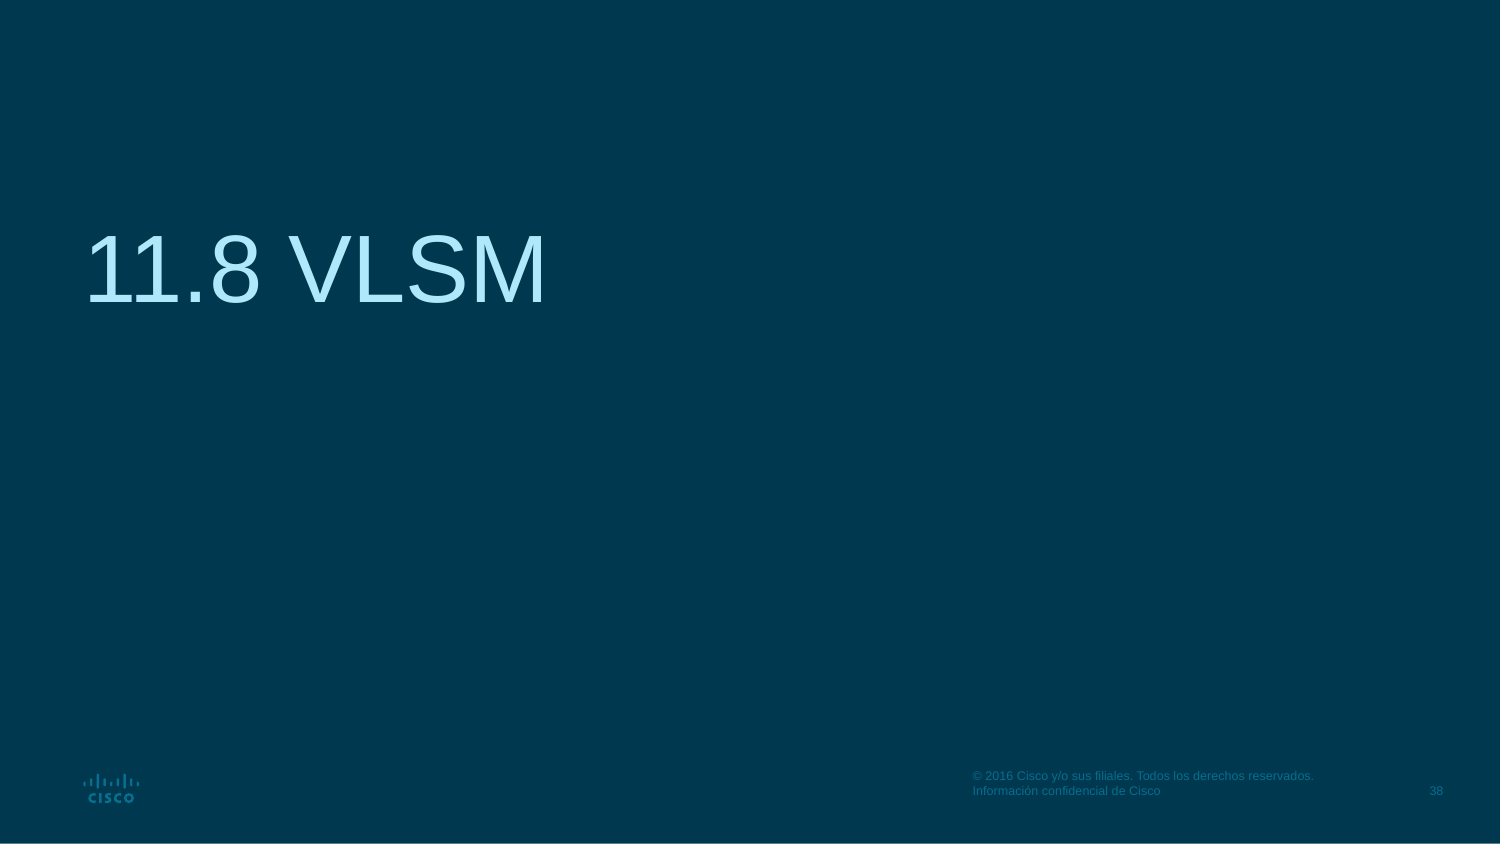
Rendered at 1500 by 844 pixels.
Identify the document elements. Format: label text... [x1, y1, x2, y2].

picture [93, 237, 115, 293]
picture [214, 236, 258, 293]
picture [360, 237, 368, 293]
picture [139, 237, 161, 293]
picture [413, 236, 464, 293]
picture [477, 237, 540, 293]
picture [411, 285, 422, 293]
picture [290, 237, 350, 293]
title 11.8 VLSM [68, 293, 1356, 446]
